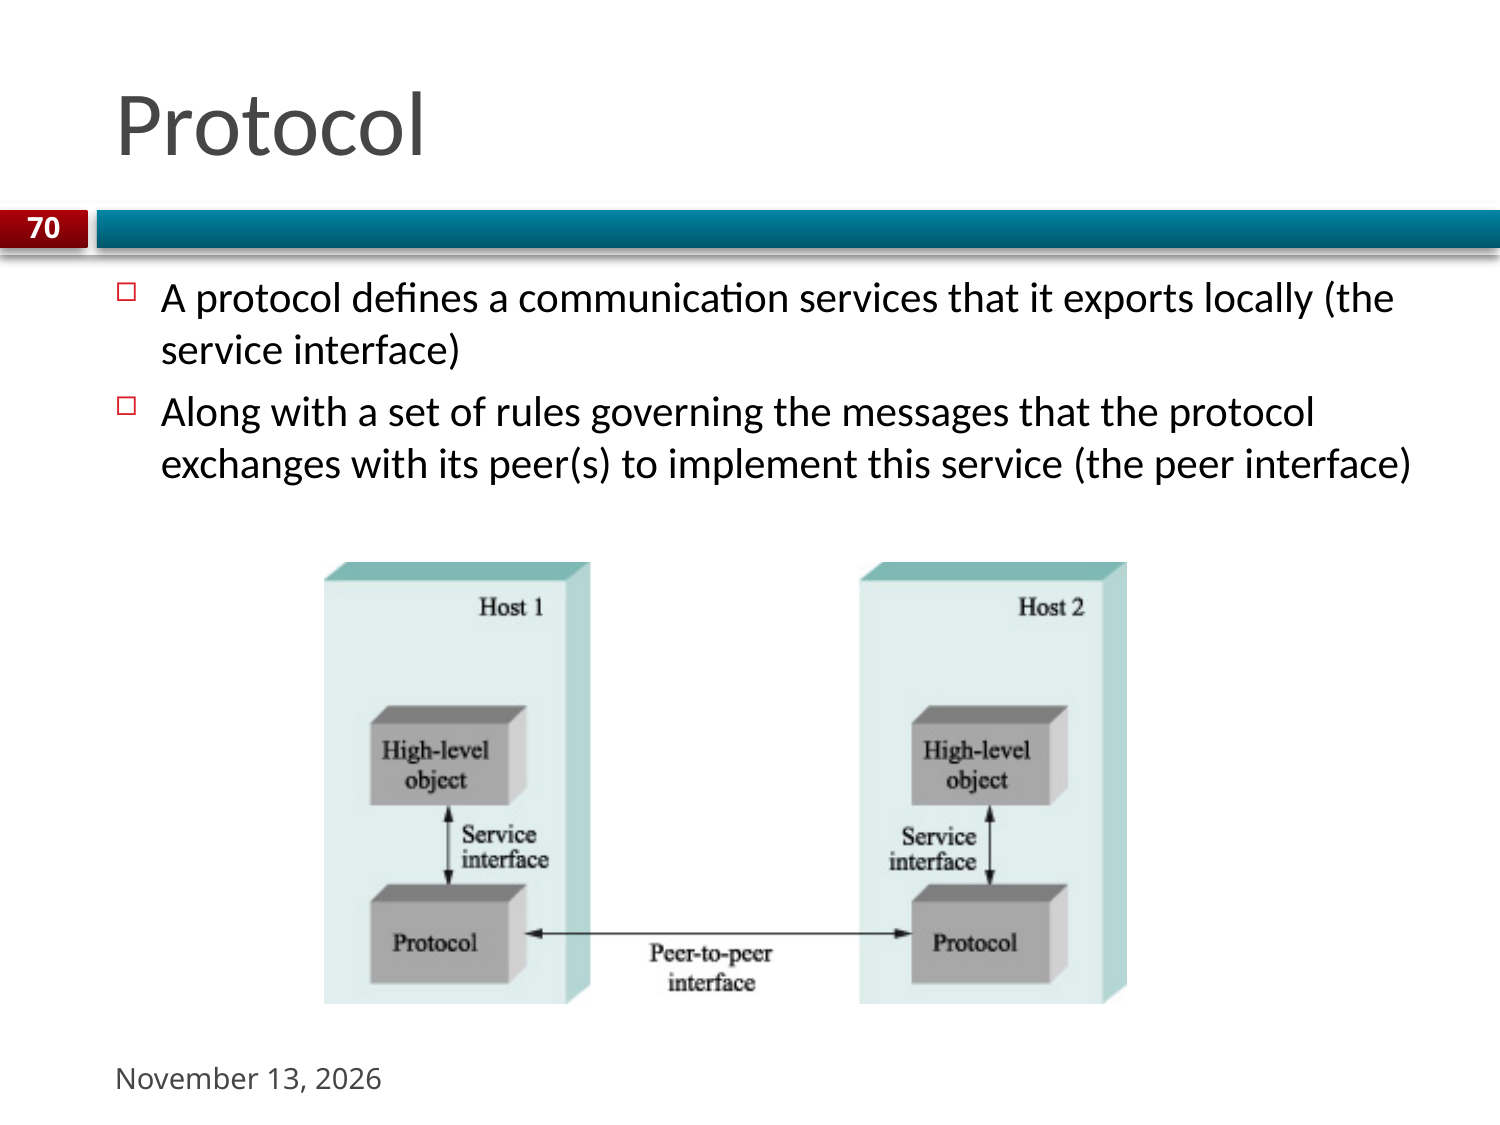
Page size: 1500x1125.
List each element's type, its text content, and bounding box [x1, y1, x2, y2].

picture [324, 562, 1127, 1005]
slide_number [99, 1050, 538, 1110]
slide_number 70 [0, 208, 88, 249]
title Protocol [100, 37, 1438, 200]
list A protocol defines a communication services that it exports locally (the service interface) Along with a set of rules governing the messages that the protocol exchanges with its peer(s) to implement this service (the peer interface) [100, 262, 1438, 538]
